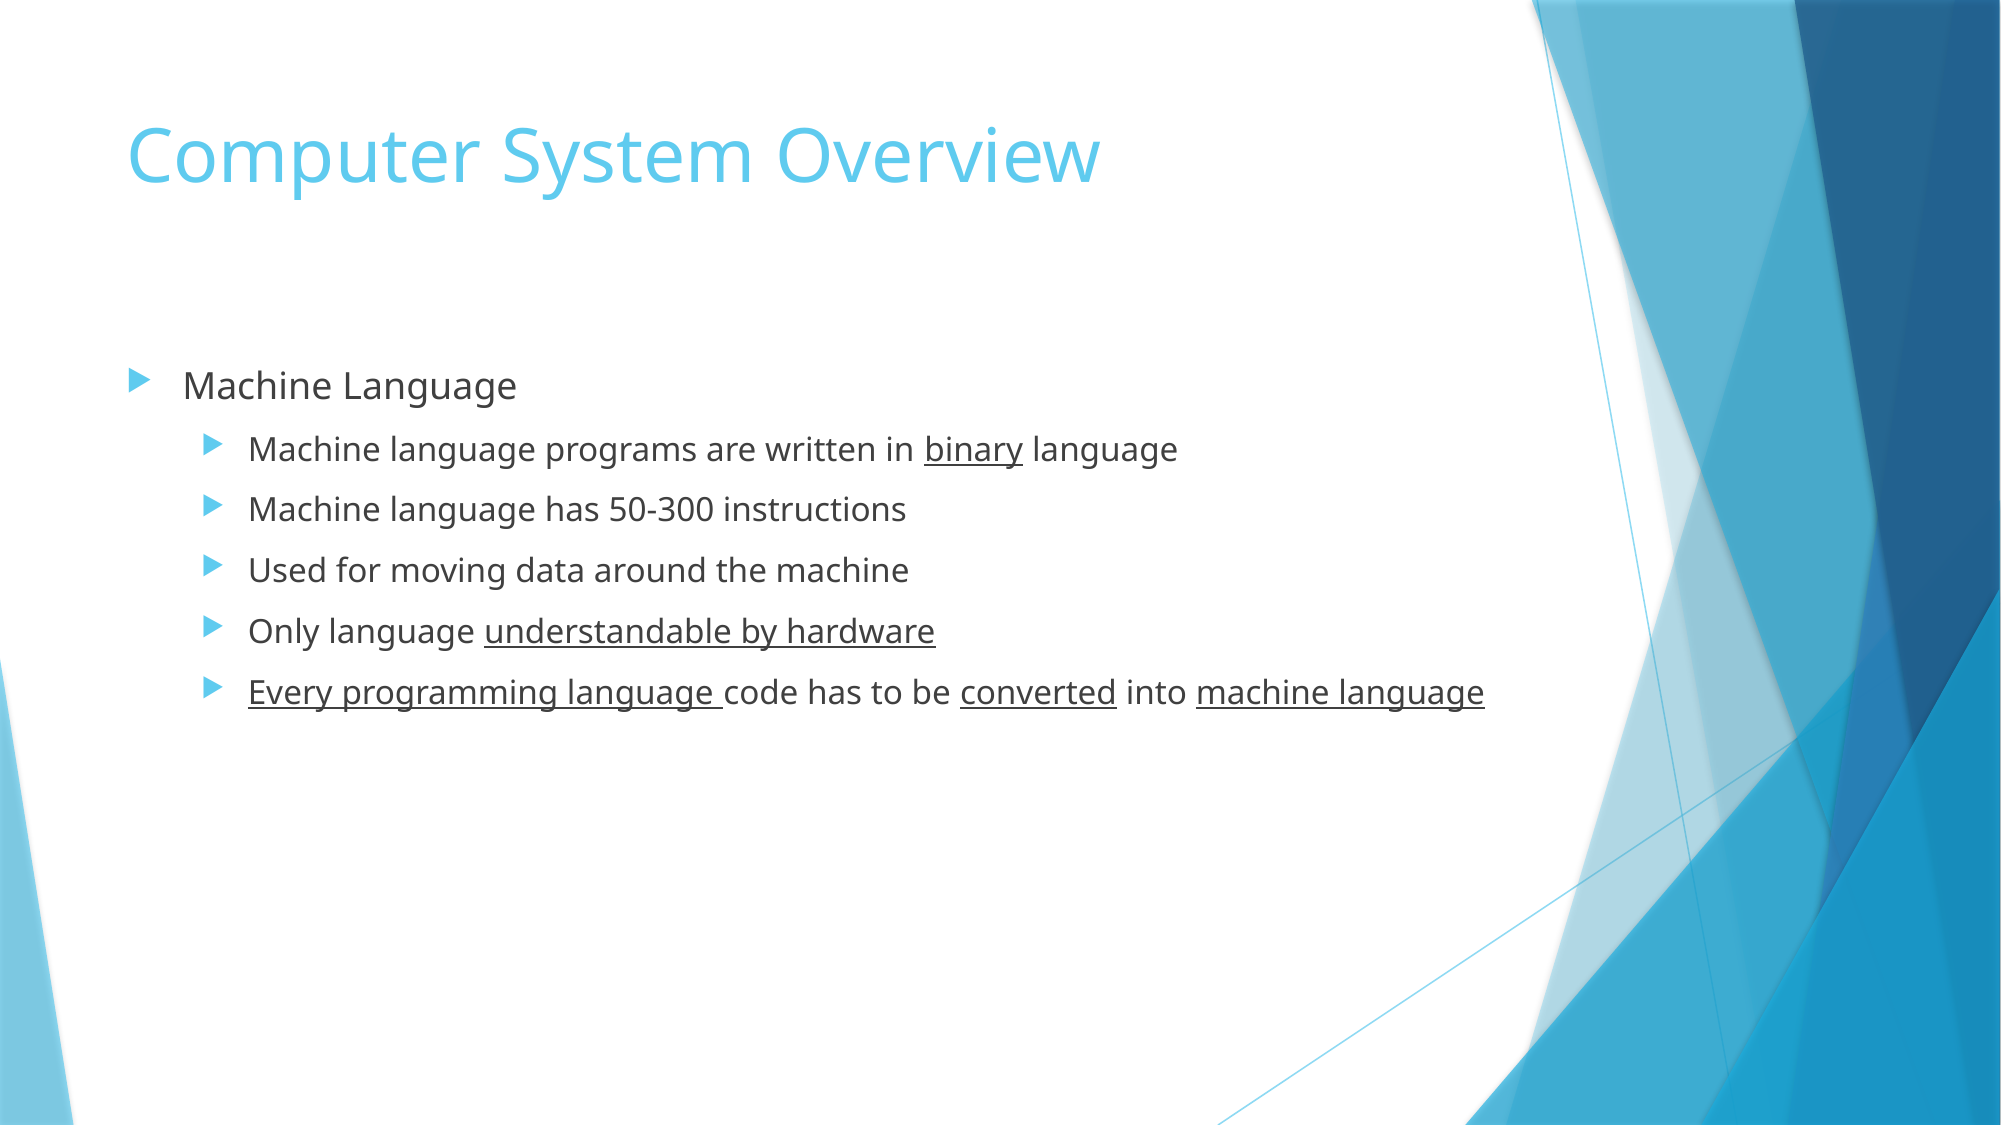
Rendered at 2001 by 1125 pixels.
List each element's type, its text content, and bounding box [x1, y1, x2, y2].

title Computer System Overview [111, 99, 1522, 317]
list Machine Language Machine language programs are written in binary language Machine language has 50-300 instructions Used for moving data around the machine Only language understandable by hardware Every programming language code has to be converted into machine language [111, 354, 1522, 992]
